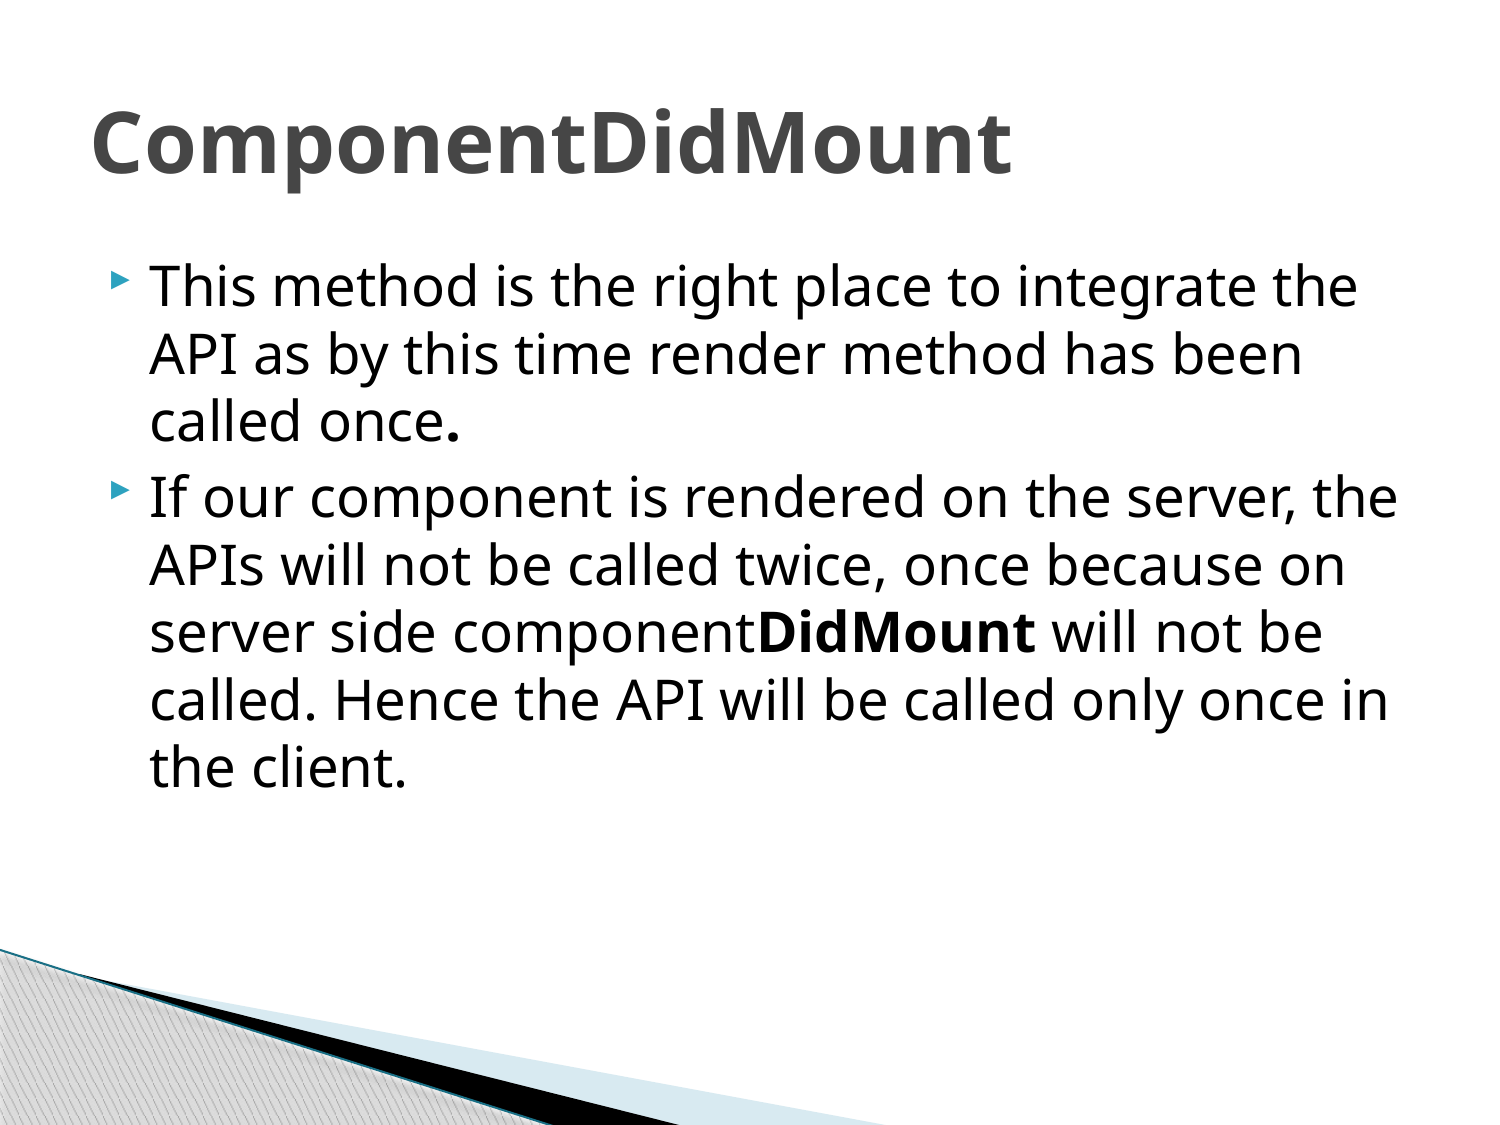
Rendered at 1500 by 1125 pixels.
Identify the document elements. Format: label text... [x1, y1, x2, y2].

title ComponentDidMount [75, 45, 1425, 233]
list This method is the right place to integrate the API as by this time render method has been called once. If our component is rendered on the server, the APIs will not be called twice, once because on server side componentDidMount will not be called. Hence the API will be called only once in the client. [75, 242, 1425, 986]
